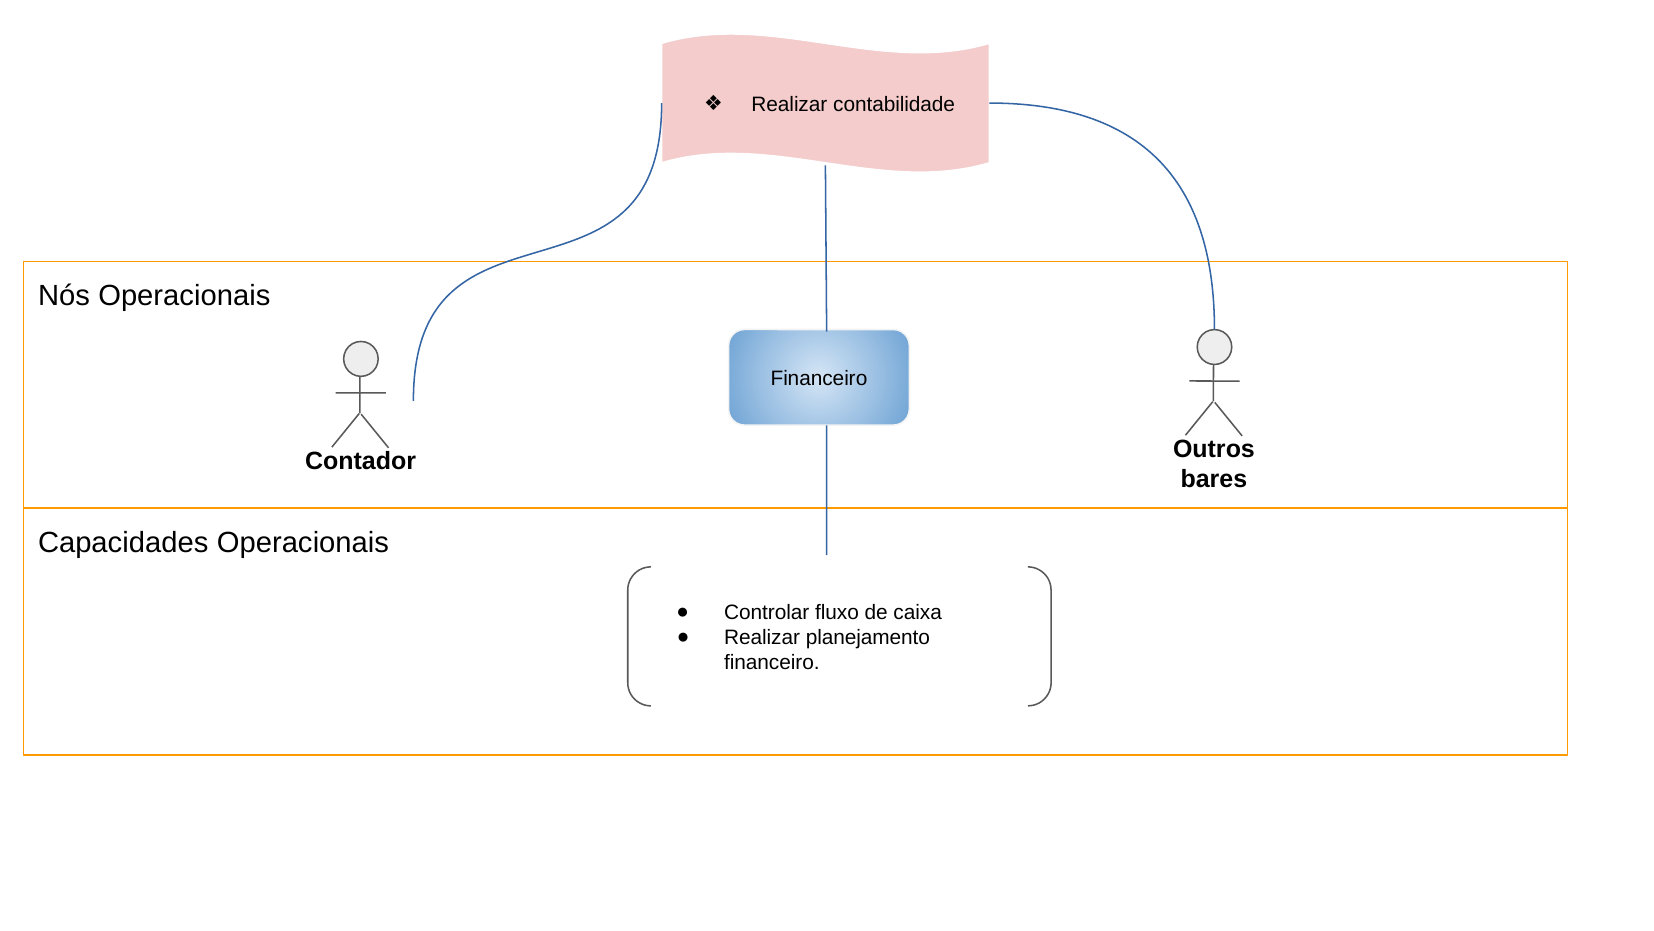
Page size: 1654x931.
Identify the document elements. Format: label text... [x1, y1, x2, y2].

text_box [989, 102, 1215, 330]
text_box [388, 127, 687, 377]
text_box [1121, 329, 1307, 480]
text_box Controlar fluxo de caixa Realizar planejamento financeiro. [627, 566, 1052, 706]
text_box Nós Operacionais [827, 261, 1568, 508]
text_box Realizar contabilidade [661, 33, 990, 173]
text_box Nós Operacionais [23, 261, 826, 508]
text_box Capacidades Operacionais [23, 508, 1568, 756]
text_box Financeiro [728, 329, 910, 426]
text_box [268, 341, 453, 492]
